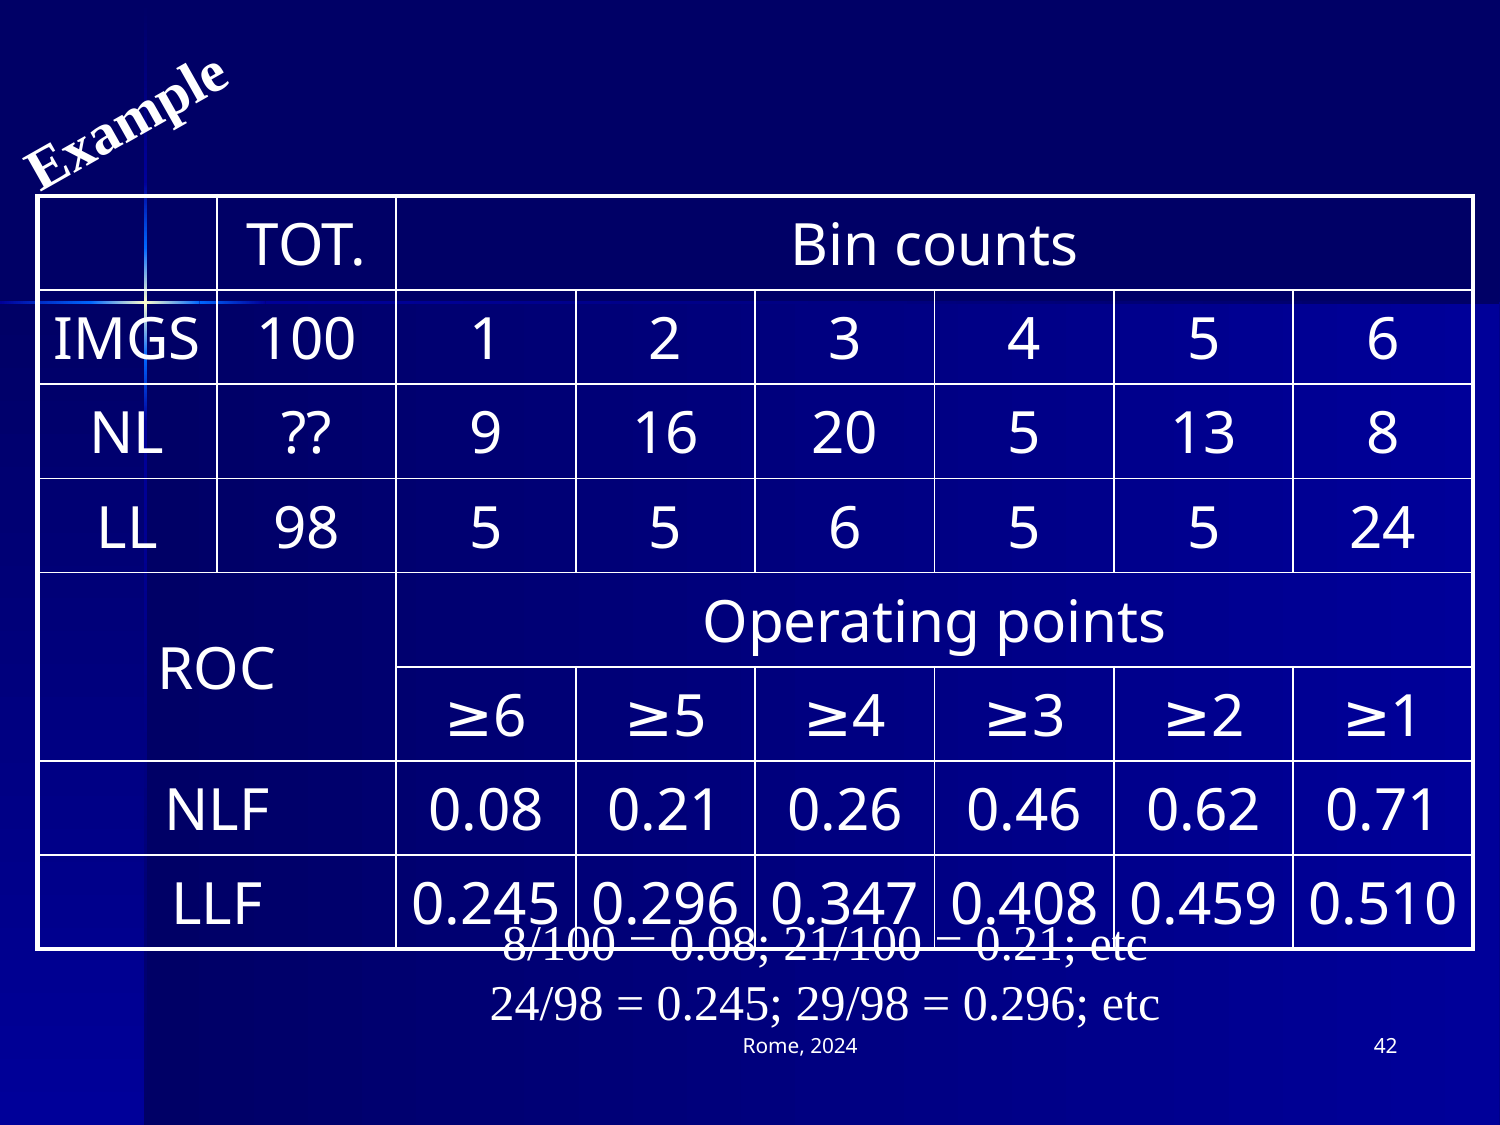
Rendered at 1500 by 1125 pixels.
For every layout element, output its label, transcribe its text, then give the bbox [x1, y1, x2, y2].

table_cell ROC [40, 573, 395, 760]
table_cell 5 [1115, 291, 1292, 383]
table_cell 100 [218, 291, 395, 383]
table_header TOT. [218, 198, 395, 289]
table_cell ≥4 [756, 668, 934, 760]
table_cell 0.62 [1115, 762, 1292, 854]
slide_number 42 [1099, 1024, 1413, 1101]
table_cell 6 [756, 479, 934, 572]
table_header Bin counts [397, 198, 1471, 289]
table_cell ≥6 [397, 668, 575, 760]
table_cell 0.71 [1294, 762, 1471, 854]
table_cell 6 [1294, 291, 1471, 383]
table_cell 1 [397, 291, 575, 383]
table_cell 0.08 [397, 762, 575, 854]
table_cell 20 [756, 385, 934, 478]
table_cell 0.408 [935, 856, 1113, 902]
table_header [40, 198, 216, 289]
table_cell 2 [577, 291, 754, 383]
table_cell 13 [1115, 385, 1292, 478]
table_cell 5 [935, 479, 1113, 572]
table_cell 0.46 [935, 762, 1113, 854]
table_cell 9 [397, 385, 575, 478]
table_cell ≥5 [577, 668, 754, 760]
table_cell 16 [577, 385, 754, 478]
table_cell 5 [577, 479, 754, 572]
table_cell 8 [1294, 385, 1471, 478]
table_cell 0.26 [756, 762, 934, 854]
table_cell 24 [1294, 479, 1471, 572]
table_cell LL [40, 479, 216, 572]
table_cell NLF [40, 762, 395, 854]
table_cell NL [40, 385, 216, 478]
table_cell Operating points [397, 573, 1471, 666]
text_box Example [0, 19, 255, 216]
table_cell 98 [218, 479, 395, 572]
table_cell 5 [397, 479, 575, 572]
table_cell 0.510 [1294, 856, 1471, 947]
table_cell 3 [756, 291, 934, 383]
table_cell ?? [218, 385, 395, 478]
table_cell 0.245 [397, 856, 575, 947]
table_cell 0.459 [1115, 856, 1292, 947]
table_cell ≥3 [935, 668, 1113, 760]
table_cell ≥2 [1115, 668, 1292, 760]
footer Rome, 2024 [562, 1038, 1038, 1101]
table_cell 5 [935, 385, 1113, 478]
table_cell ≥1 [1294, 668, 1471, 760]
text_box 8/100 = 0.08; 21/100 = 0.21; etc 24/98 = 0.245; 29/98 = 0.296; etc [425, 902, 1225, 1038]
table_cell 0.21 [577, 762, 754, 854]
table_cell 5 [1115, 479, 1292, 572]
table_cell 4 [935, 291, 1113, 383]
table_cell IMGS [40, 291, 216, 383]
table_cell 0.296 [577, 856, 754, 902]
table_cell 0.347 [756, 856, 934, 902]
table_cell LLF [40, 856, 395, 947]
